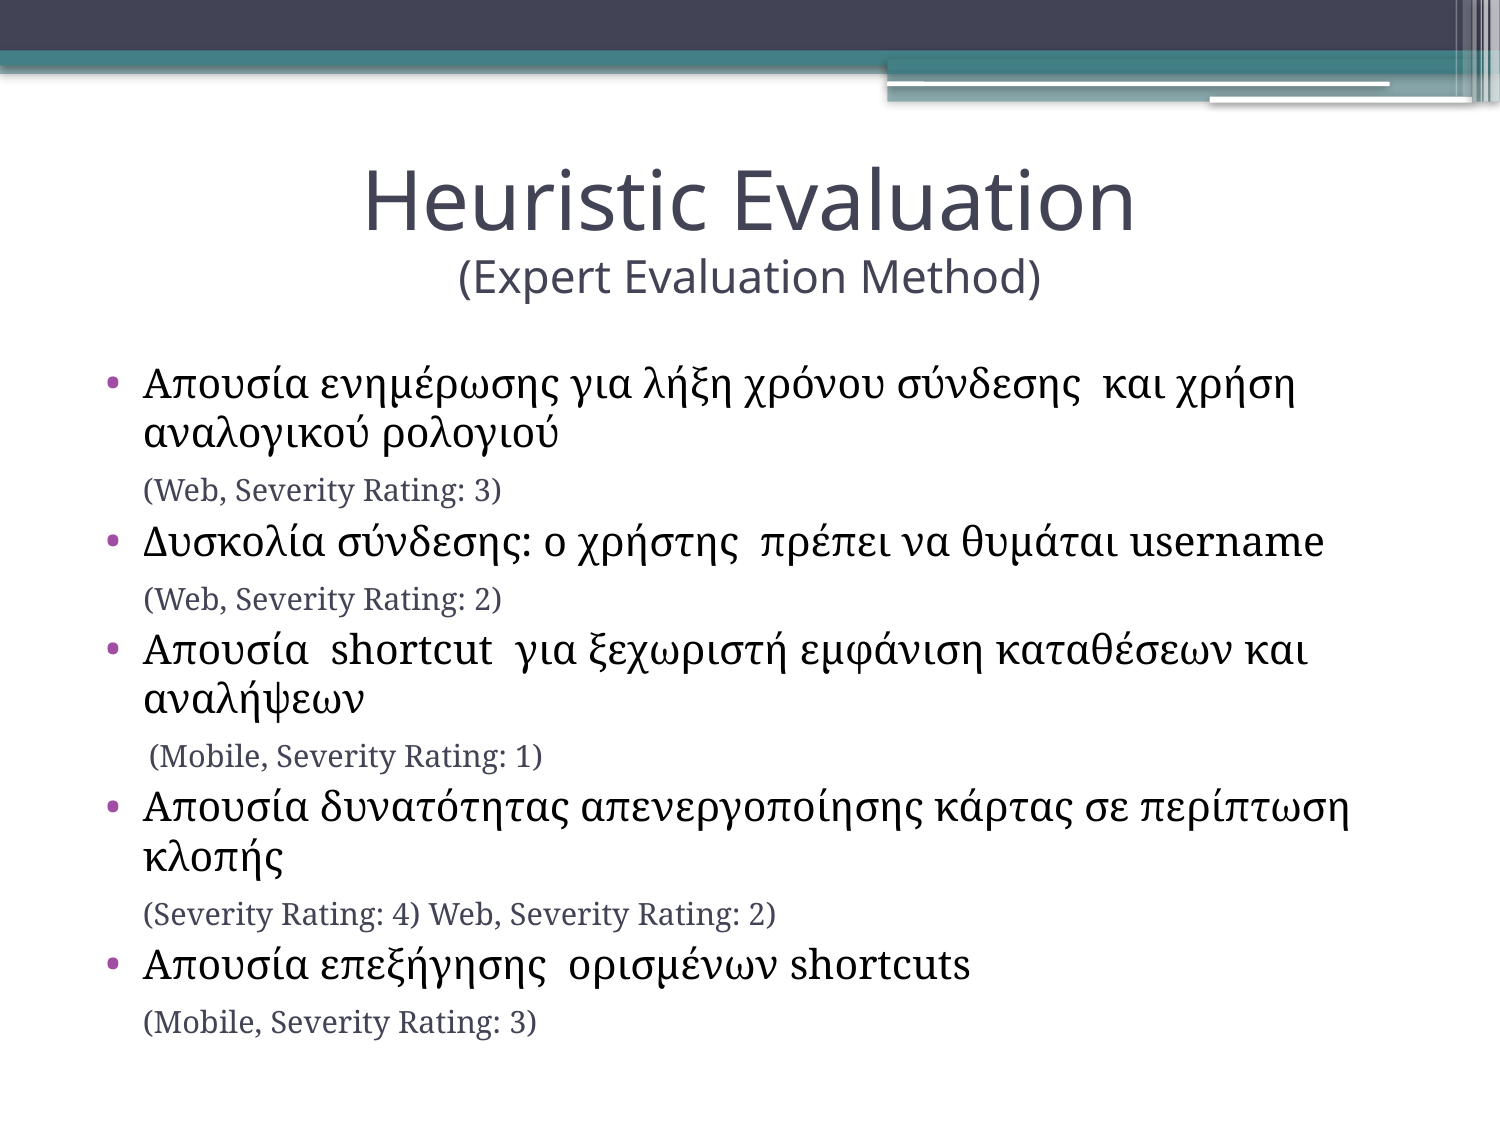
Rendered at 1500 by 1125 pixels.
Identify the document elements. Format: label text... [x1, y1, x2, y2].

list Απουσία ενημέρωσης για λήξη χρόνου σύνδεσης και χρήση αναλογικού ρολογιού (Web, Severity Rating: 3) Δυσκολία σύνδεσης: ο χρήστης πρέπει να θυμάται username (Web, Severity Rating: 2) Απουσία shortcut για ξεχωριστή εμφάνιση καταθέσεων και αναλήψεων (Mobile, Severity Rating: 1) Απουσία δυνατότητας απενεργοποίησης κάρτας σε περίπτωση κλοπής (Severity Rating: 4) Web, Severity Rating: 2) Απουσία επεξήγησης ορισμένων shortcuts (Mobile, Severity Rating: 3) [75, 350, 1425, 1060]
title Heuristic Evaluation (Expert Evaluation Method) [75, 137, 1425, 313]
